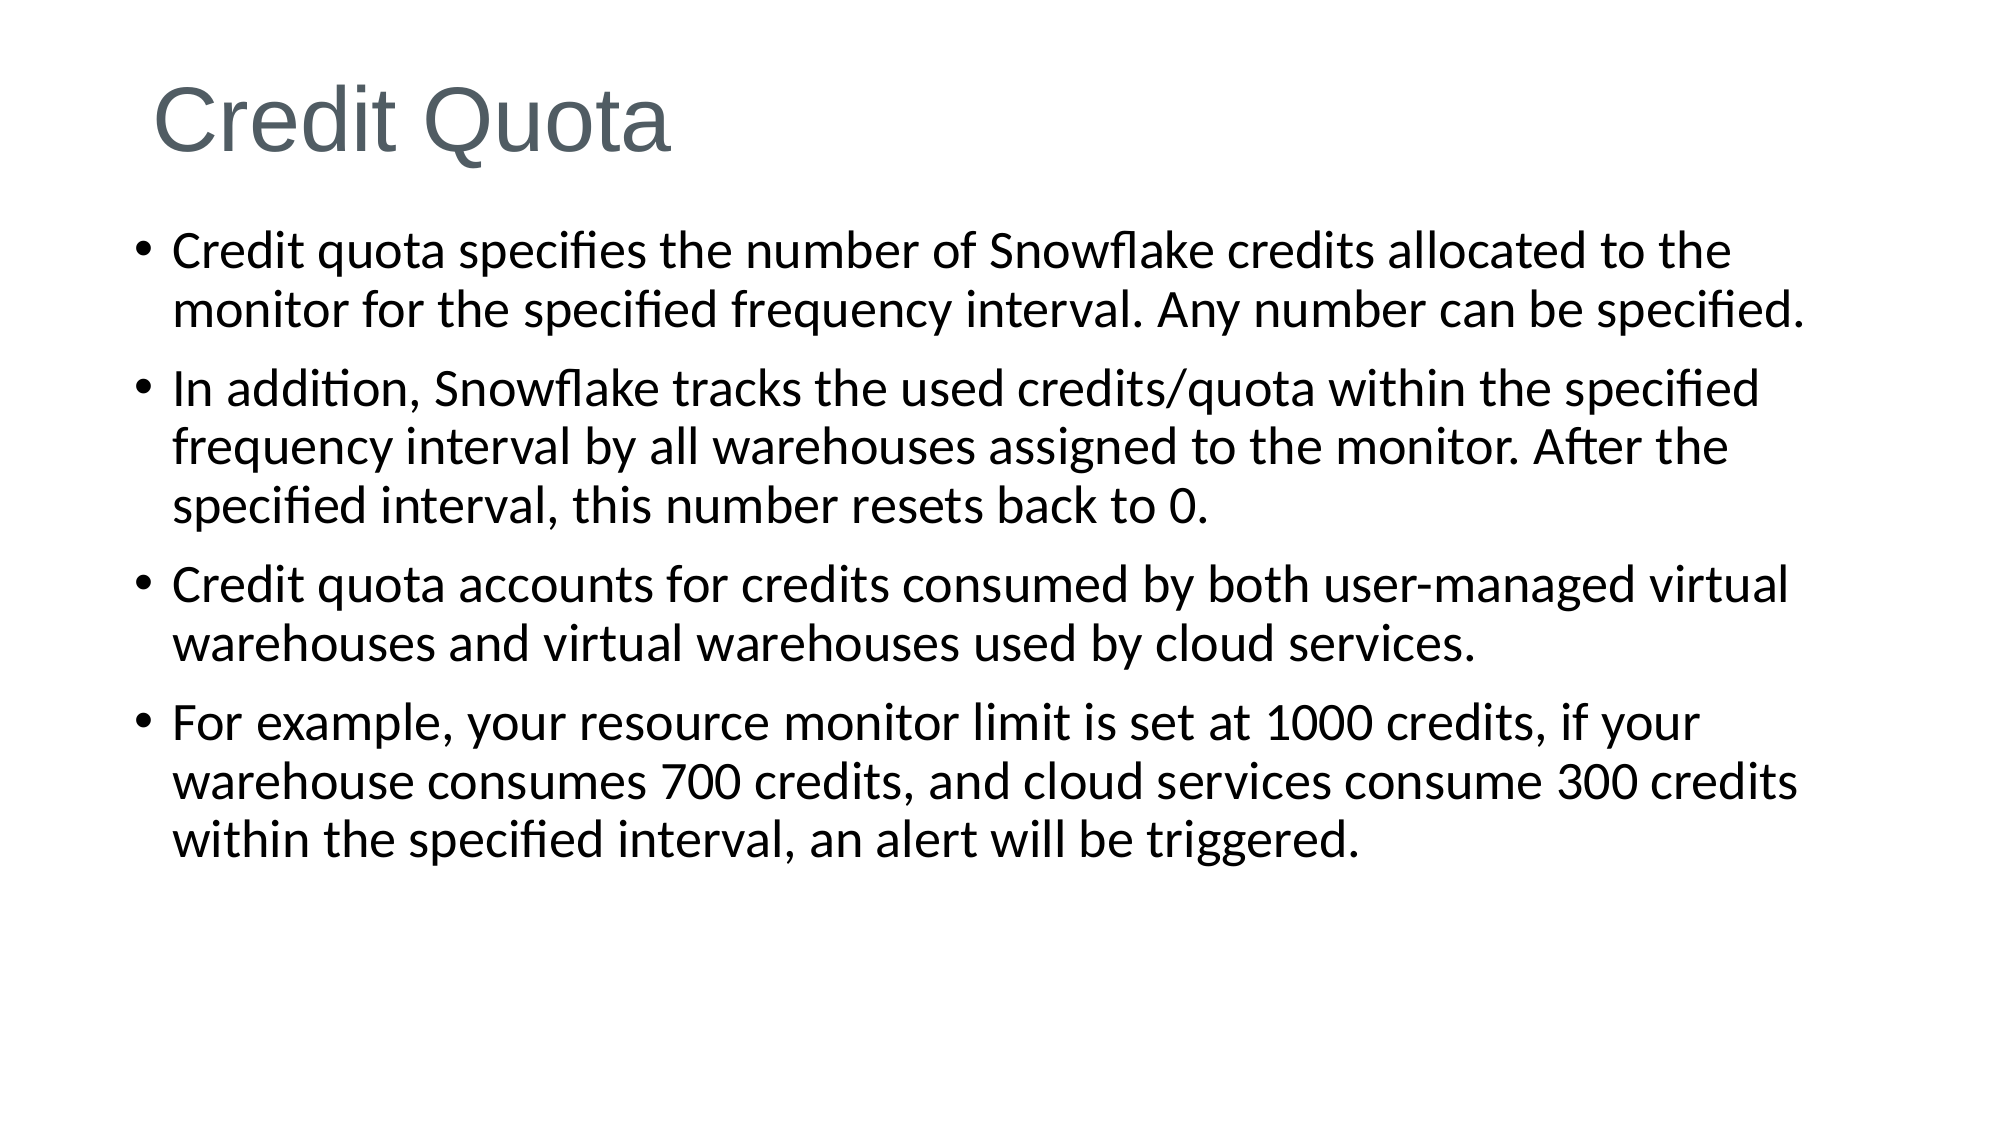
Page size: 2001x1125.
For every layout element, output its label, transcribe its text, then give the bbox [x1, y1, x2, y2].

list Credit quota specifies the number of Snowflake credits allocated to the monitor for the specified frequency interval. Any number can be specified. In addition, Snowflake tracks the used credits/quota within the specified frequency interval by all warehouses assigned to the monitor. After the specified interval, this number resets back to 0. Credit quota accounts for credits consumed by both user-managed virtual warehouses and virtual warehouses used by cloud services. For example, your resource monitor limit is set at 1000 credits, if your warehouse consumes 700 credits, and cloud services consume 300 credits within the specified interval, an alert will be triggered. [119, 214, 1845, 931]
title Credit Quota [137, 64, 1863, 180]
